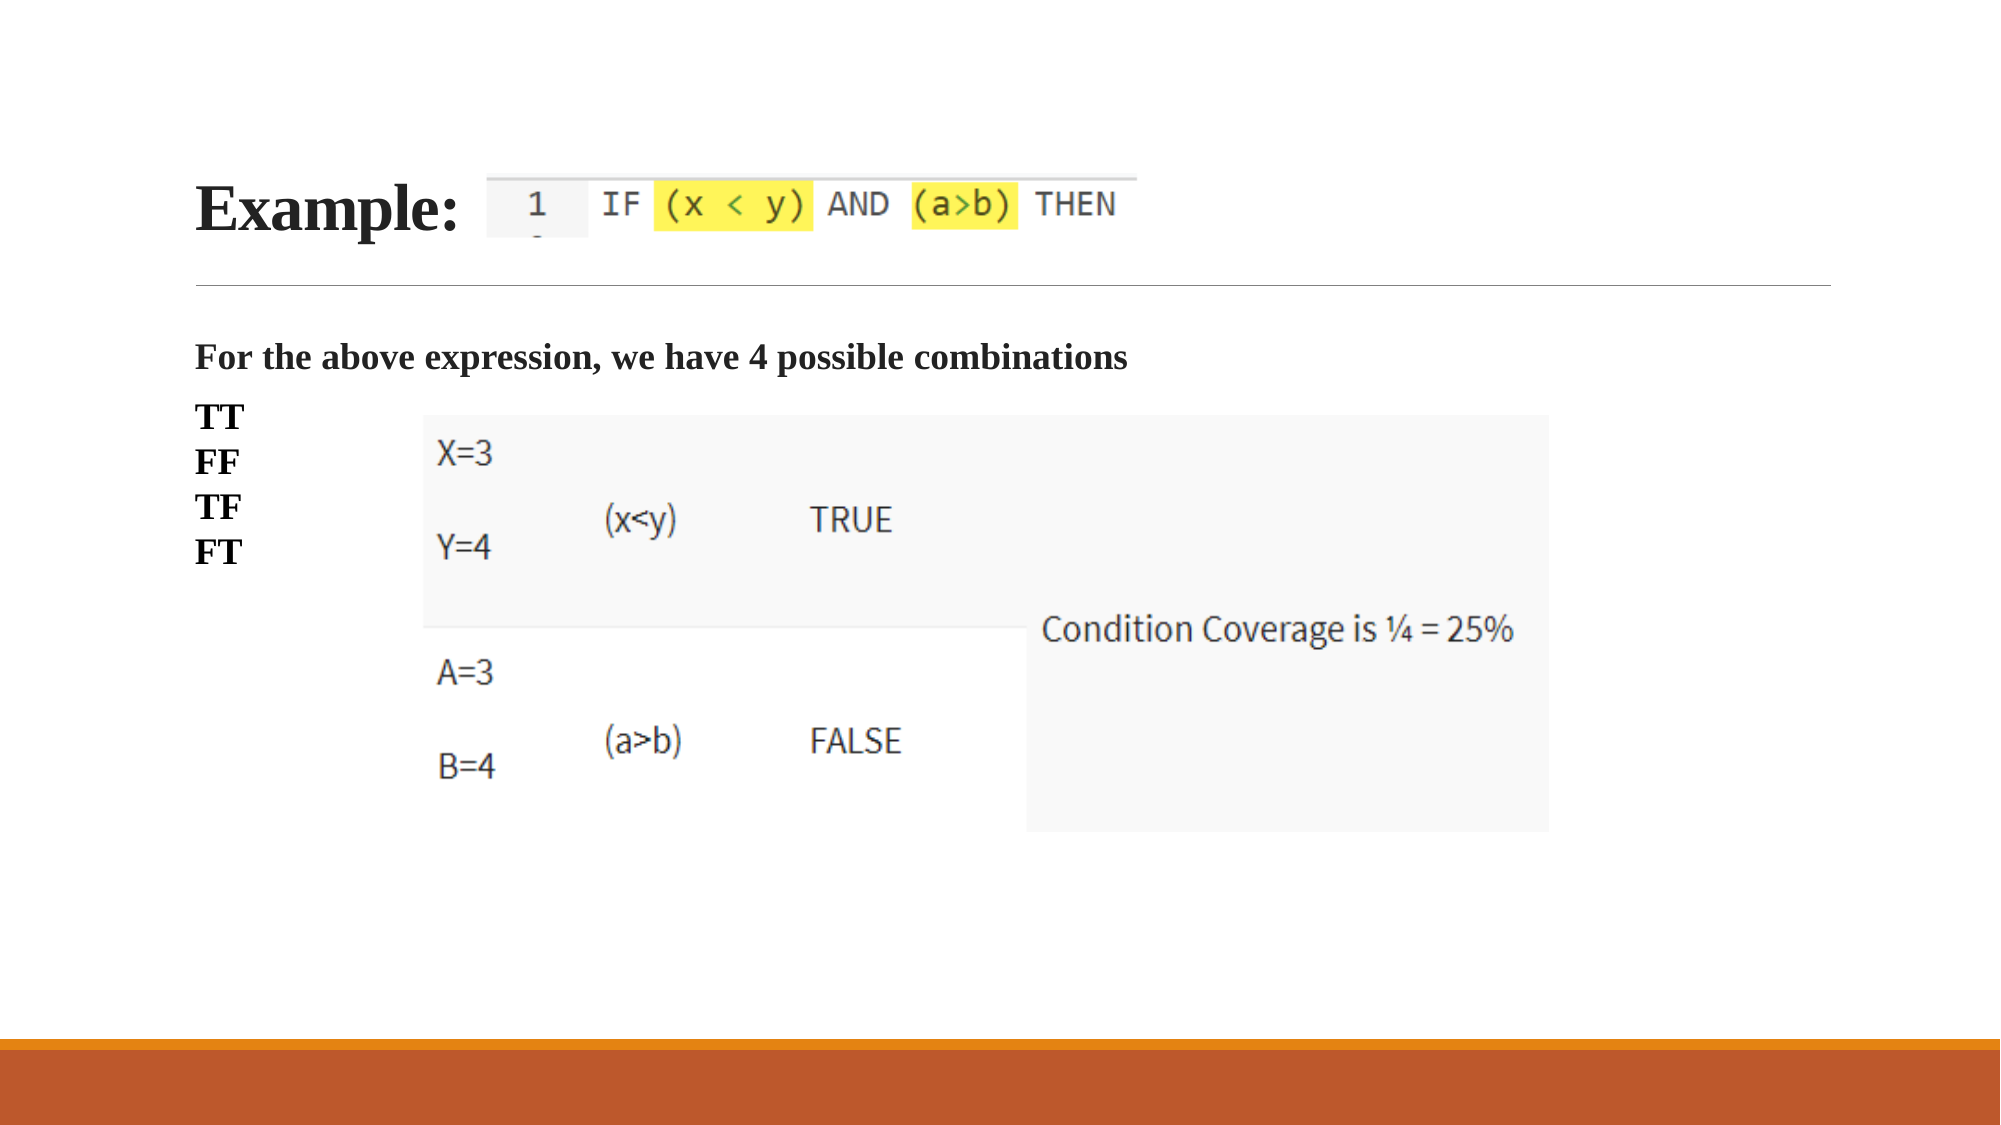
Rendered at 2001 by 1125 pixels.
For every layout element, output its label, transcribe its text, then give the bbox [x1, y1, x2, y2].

text_box TT FF TF FT [179, 384, 351, 580]
picture [420, 414, 1550, 833]
text_box For the above expression, we have 4 possible combinations [179, 324, 1769, 385]
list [475, 172, 1157, 252]
title Example: [180, 47, 1830, 252]
